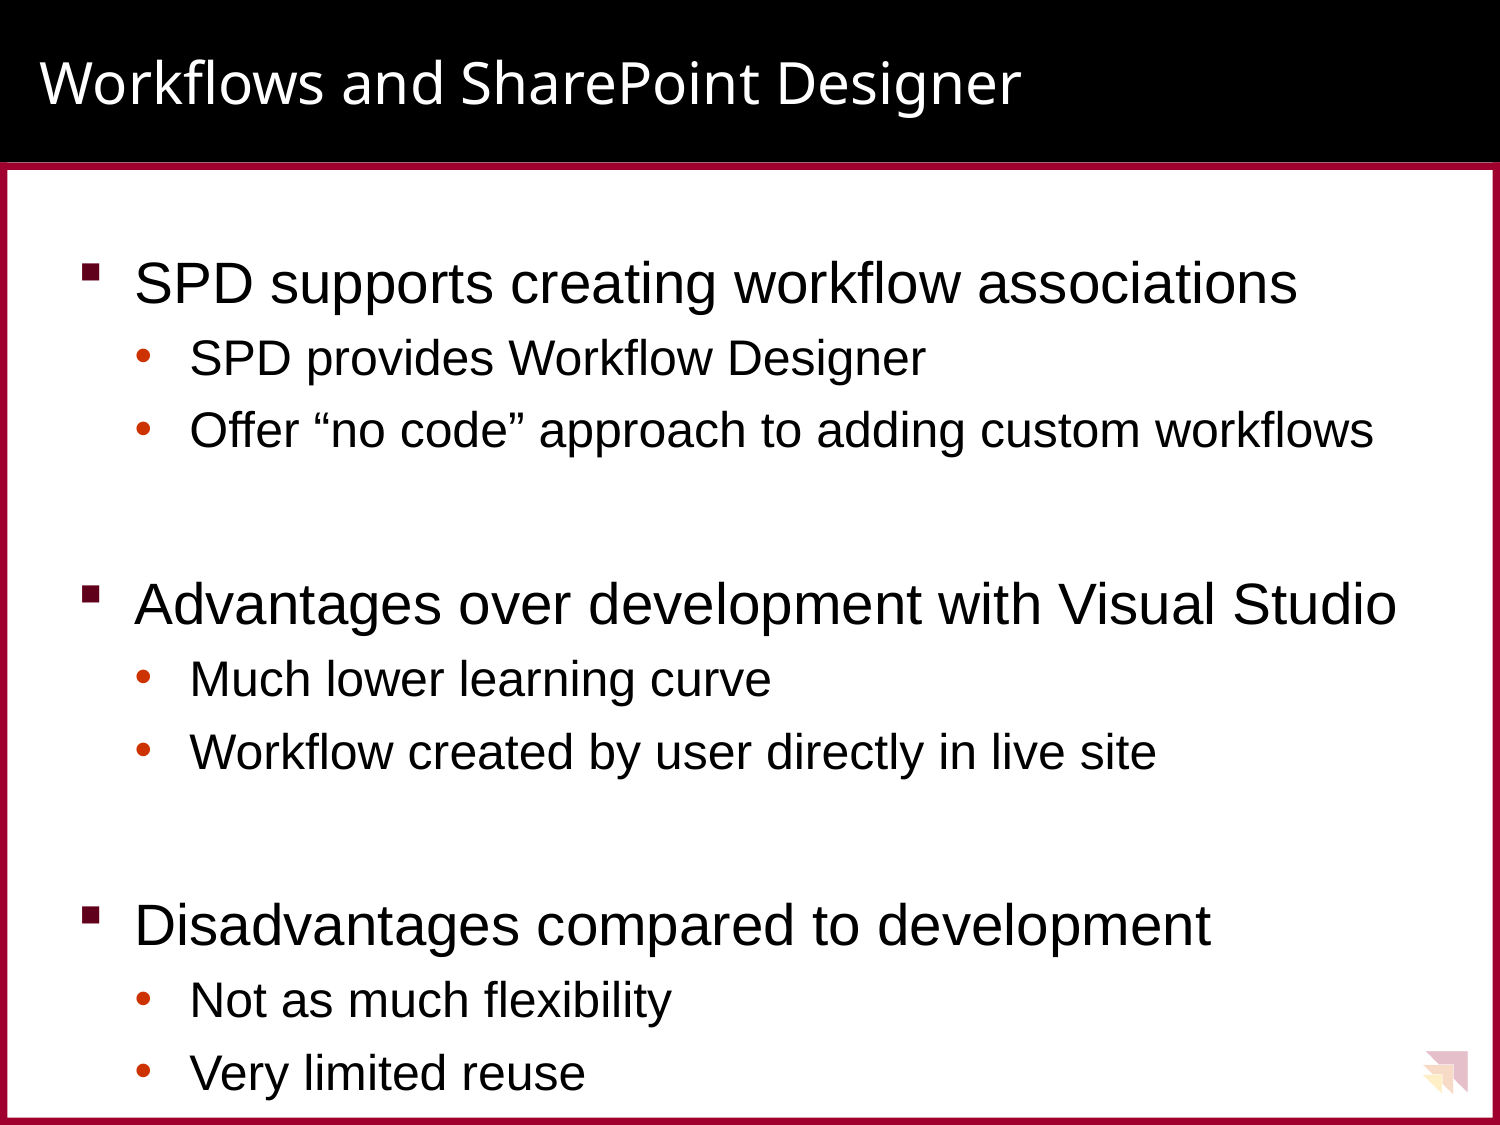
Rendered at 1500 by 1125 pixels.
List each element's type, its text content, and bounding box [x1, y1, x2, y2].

list SPD supports creating workflow associations SPD provides Workflow Designer Offer “no code” approach to adding custom workflows Advantages over development with Visual Studio Much lower learning curve Workflow created by user directly in live site Disadvantages compared to development Not as much flexibility Very limited reuse [62, 237, 1438, 1088]
title Workflows and SharePoint Designer [24, 12, 1438, 150]
